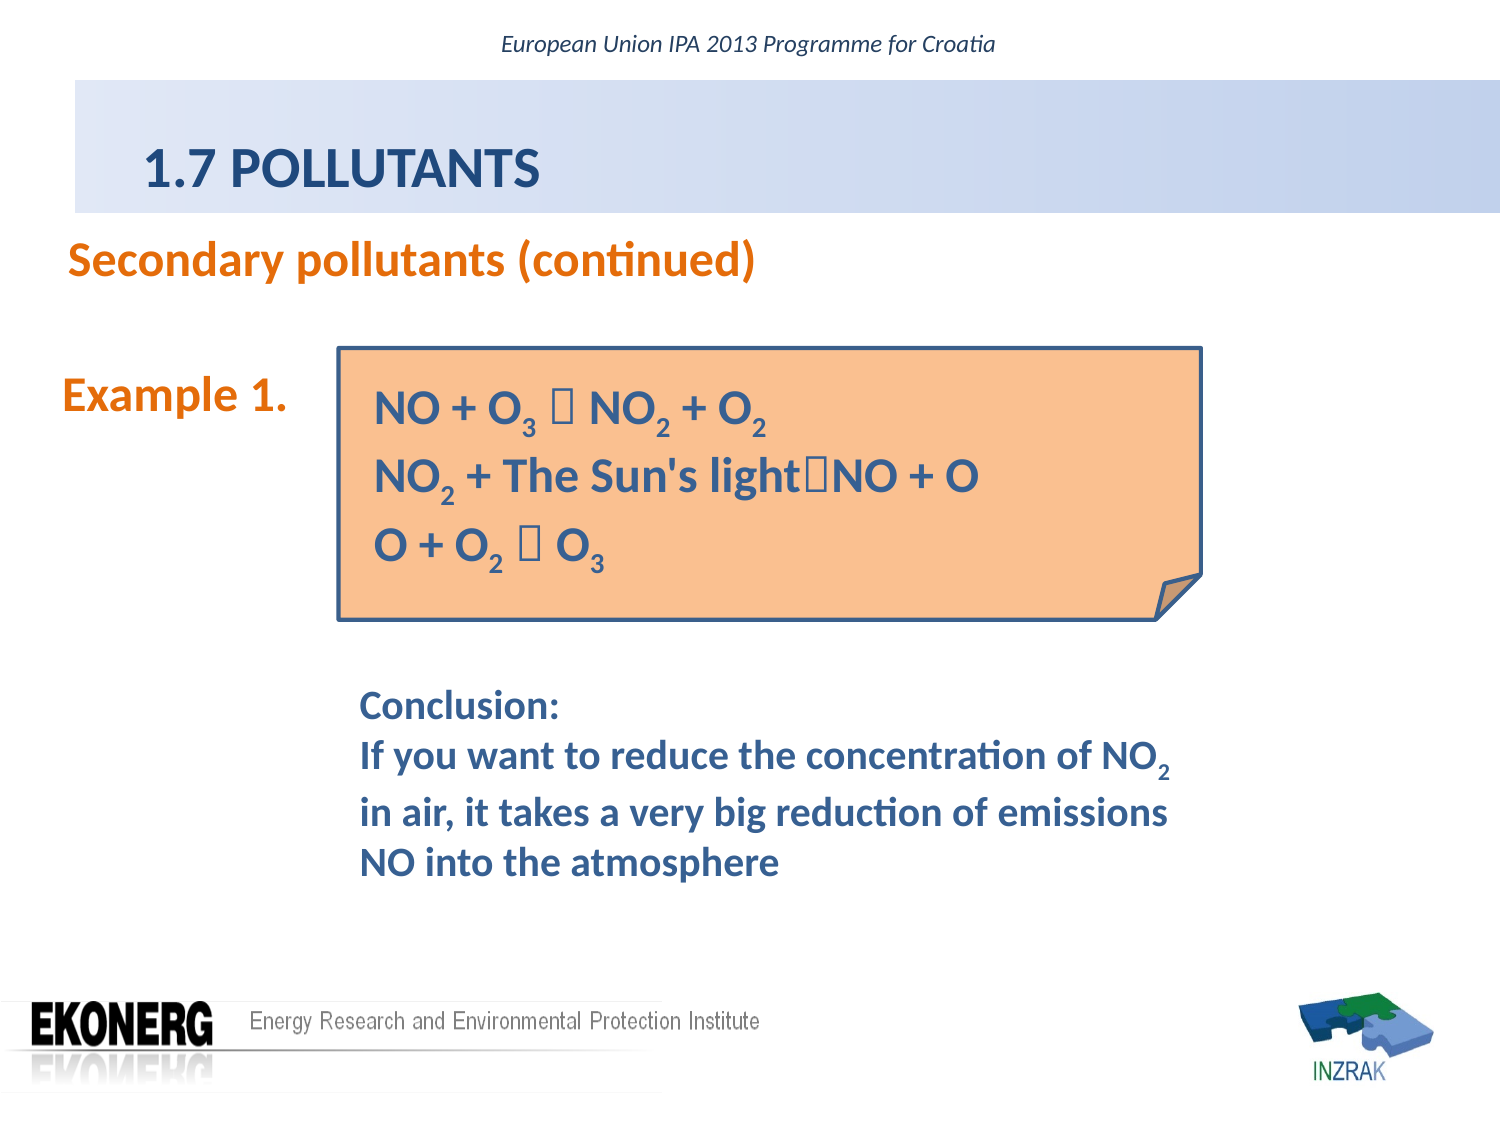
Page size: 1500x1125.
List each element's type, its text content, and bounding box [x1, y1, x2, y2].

text_box Conclusion: If you want to reduce the concentration of NO2 in air, it takes a very big reduction of emissions NO into the atmosphere [344, 670, 1208, 893]
text_box Secondary pollutants (continued) [53, 218, 1500, 294]
text_box NO + O3  NO2 + O2 NO2 + The Sun's lightNO + O O + O2  O3 [358, 367, 1186, 587]
picture [0, 996, 783, 1095]
text_box European Union IPA 2013 Programme for Croatia [0, 23, 1498, 71]
text_box Example 1. [21, 354, 329, 429]
title 1.7 POLLUTANTS [75, 80, 1500, 213]
text_box [336, 345, 1203, 622]
picture [1298, 992, 1434, 1088]
